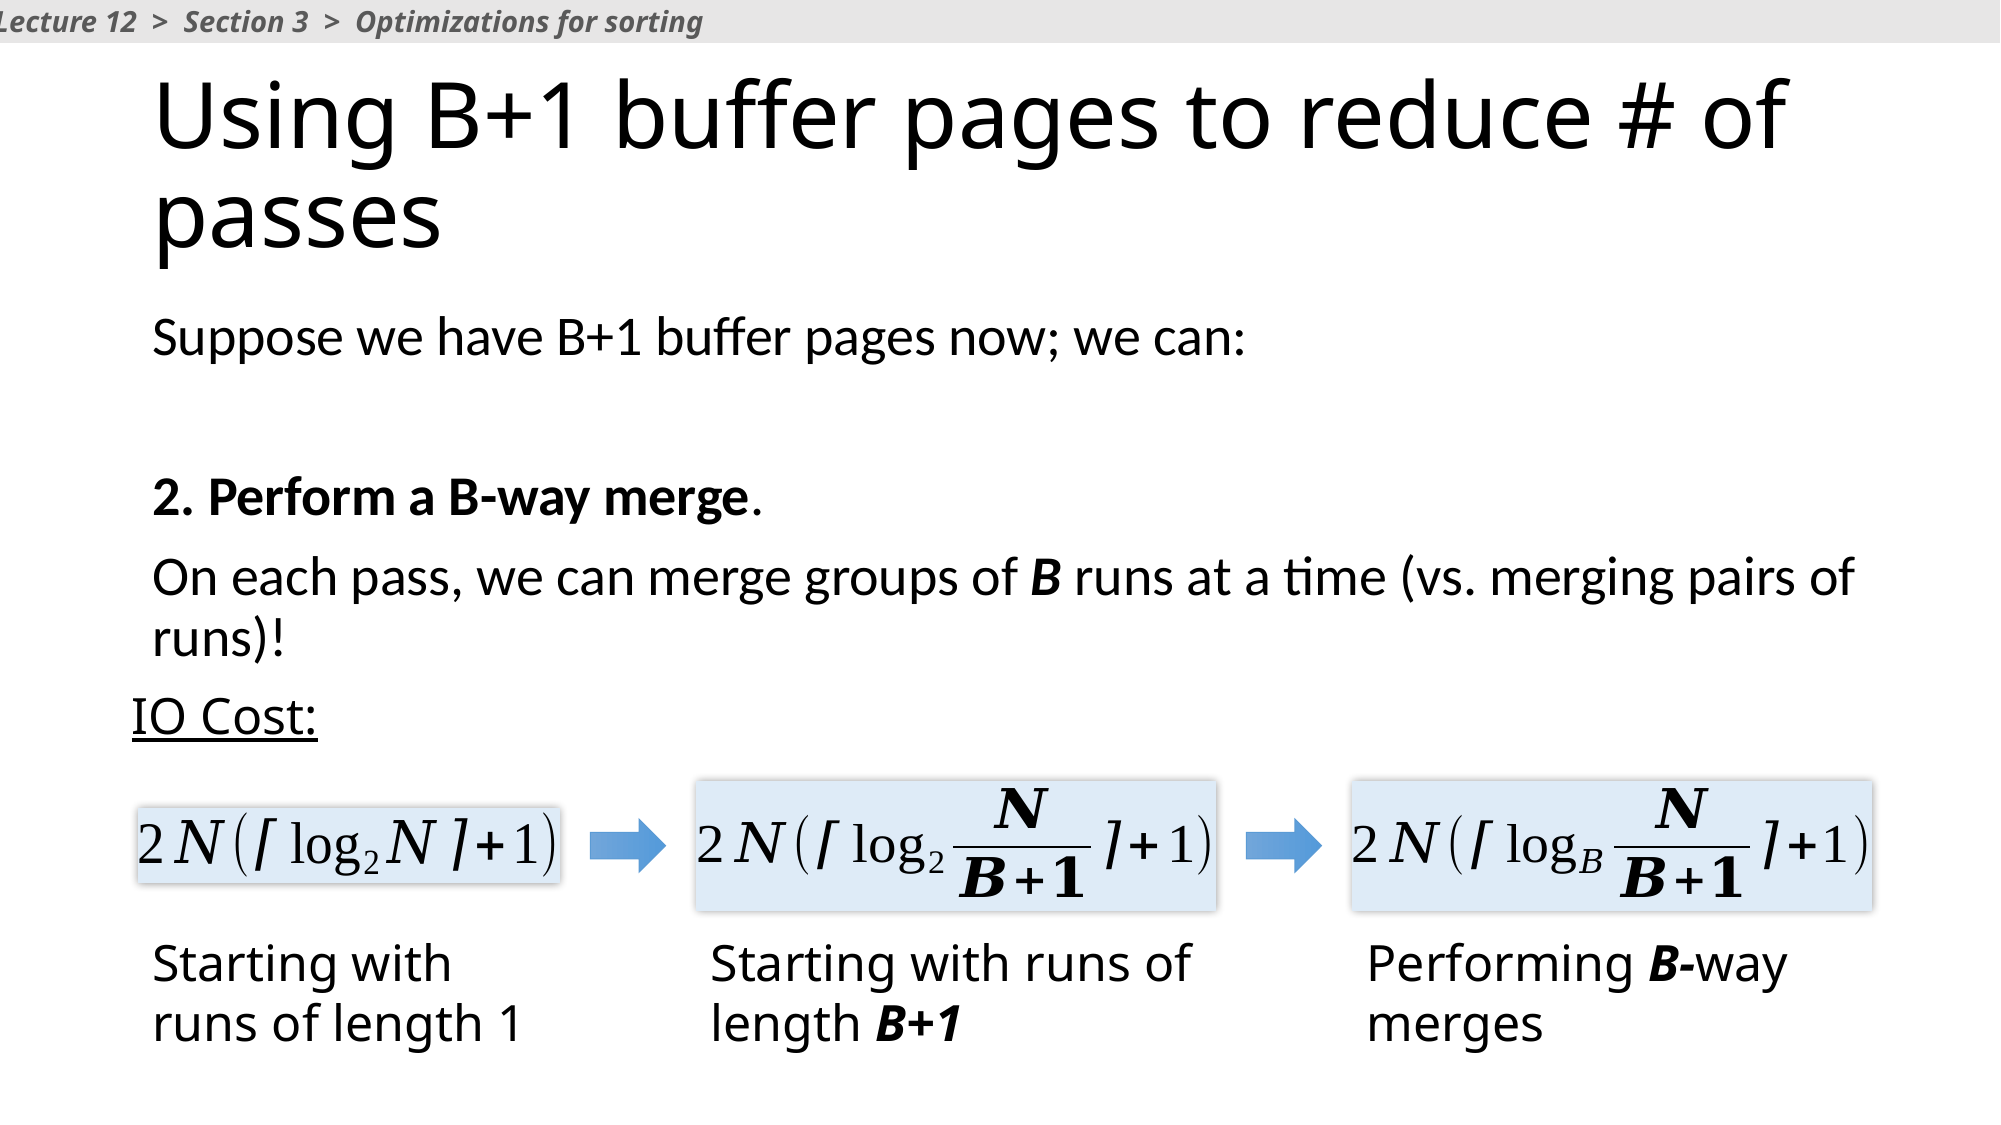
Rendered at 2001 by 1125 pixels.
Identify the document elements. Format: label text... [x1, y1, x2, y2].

list Suppose we have B+1 buffer pages now; we can: 2. Perform a B-way merge. On each pass, we can merge groups of B runs at a time (vs. merging pairs of runs)! [137, 299, 1946, 678]
text_box IO Cost: [117, 677, 333, 753]
title Using B+1 buffer pages to reduce # of passes [137, 59, 1863, 278]
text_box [137, 780, 1216, 1061]
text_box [0, 0, 2000, 47]
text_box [1246, 780, 1872, 1061]
